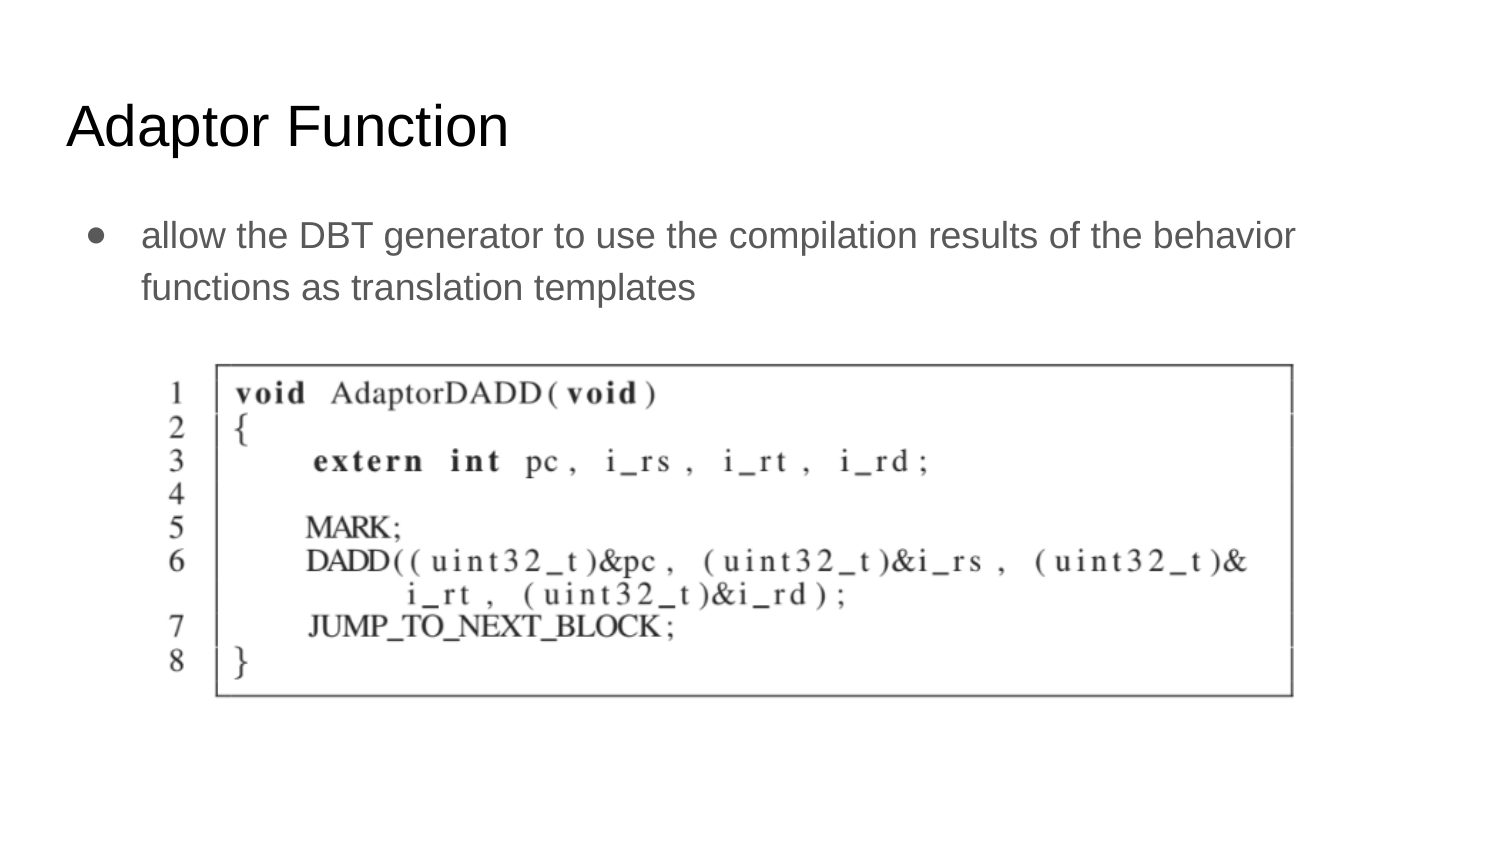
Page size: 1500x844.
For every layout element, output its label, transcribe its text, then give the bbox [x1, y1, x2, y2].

title Adaptor Function [51, 72, 1449, 167]
picture [151, 350, 1312, 714]
list allow the DBT generator to use the compilation results of the behavior functions as translation templates [51, 189, 1449, 750]
